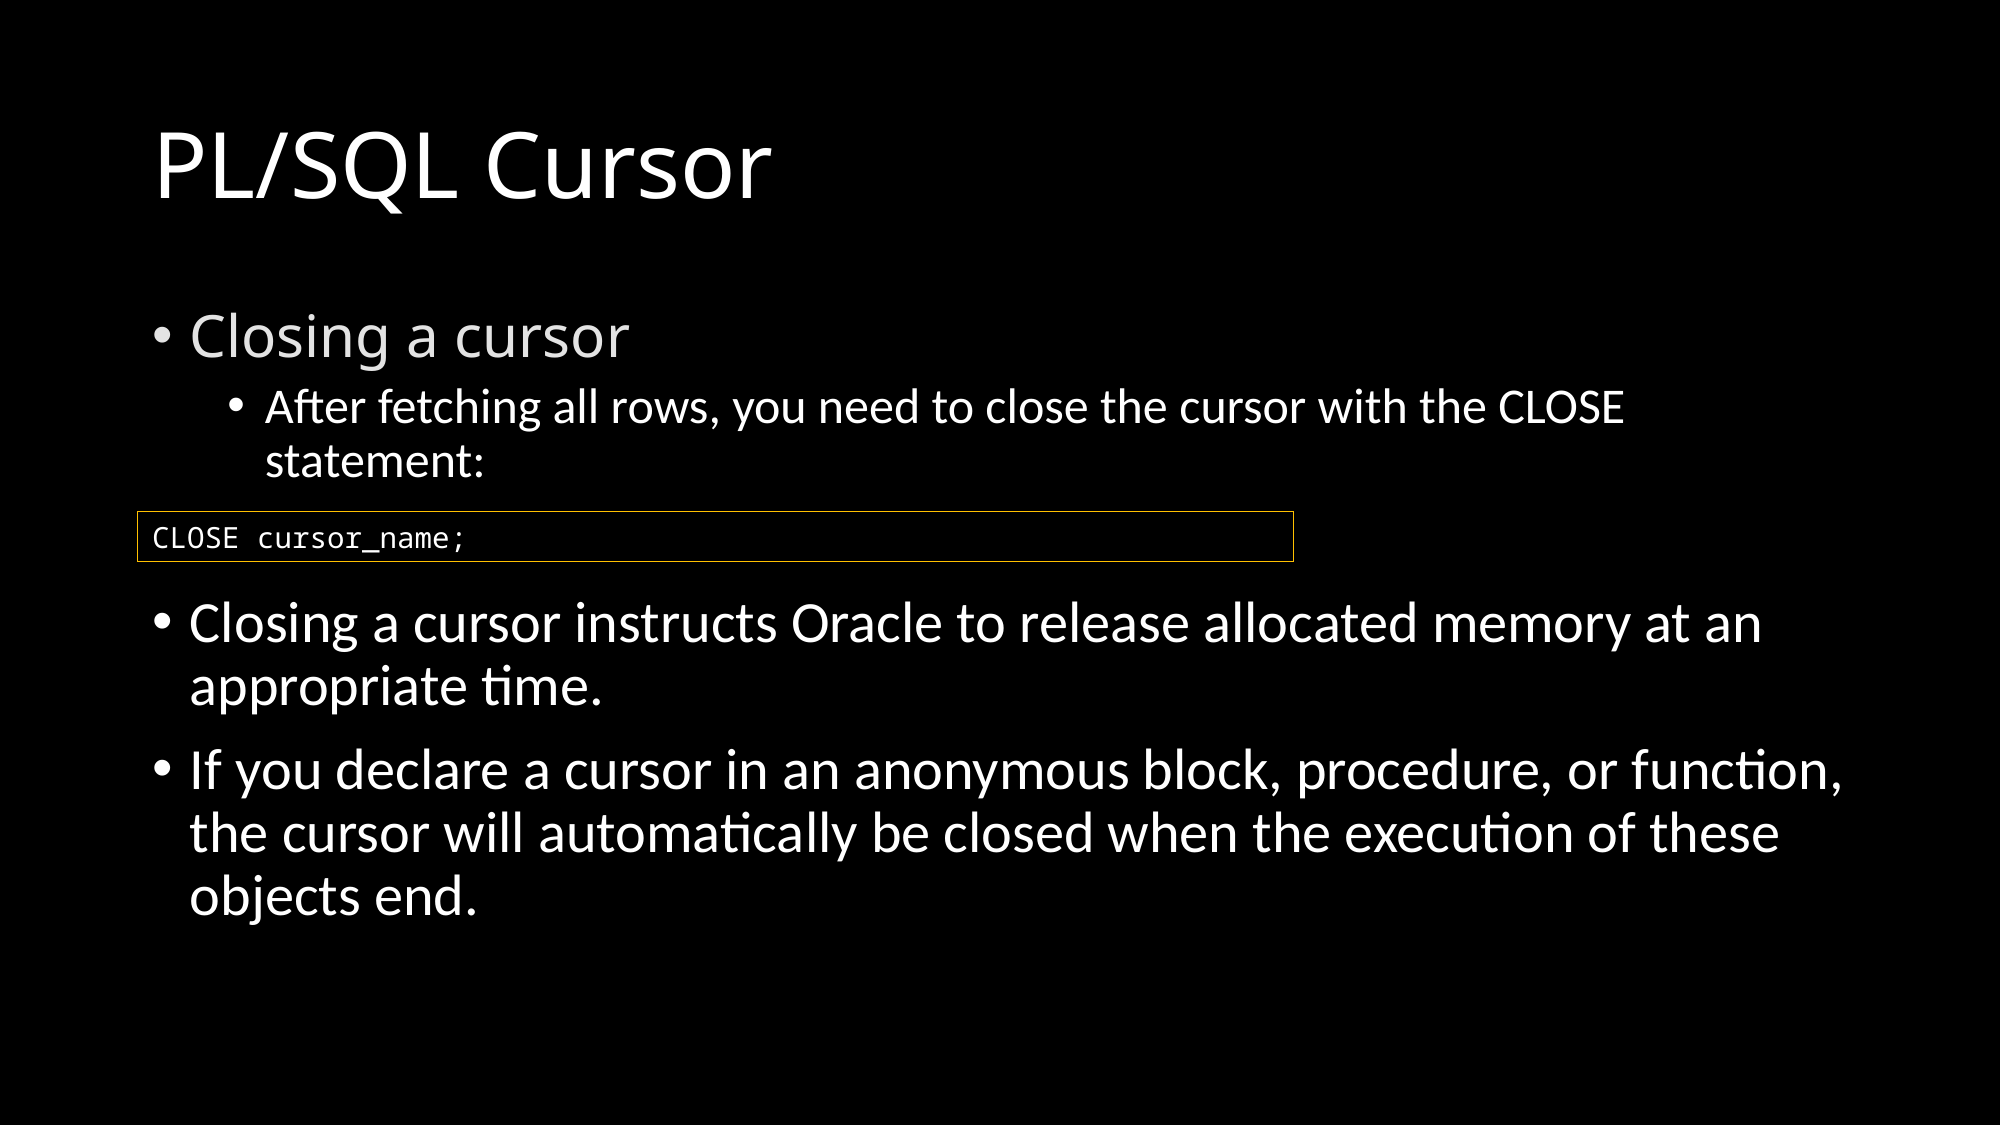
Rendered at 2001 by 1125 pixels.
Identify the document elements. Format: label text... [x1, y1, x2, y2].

list Closing a cursor After fetching all rows, you need to close the cursor with the CLOSE statement: Closing a cursor instructs Oracle to release allocated memory at an appropriate time. If you declare a cursor in an anonymous block, procedure, or function, the cursor will automatically be closed when the execution of these objects end. [137, 299, 1863, 1014]
title PL/SQL Cursor [137, 59, 1863, 278]
text_box CLOSE cursor_name; [137, 511, 1294, 562]
